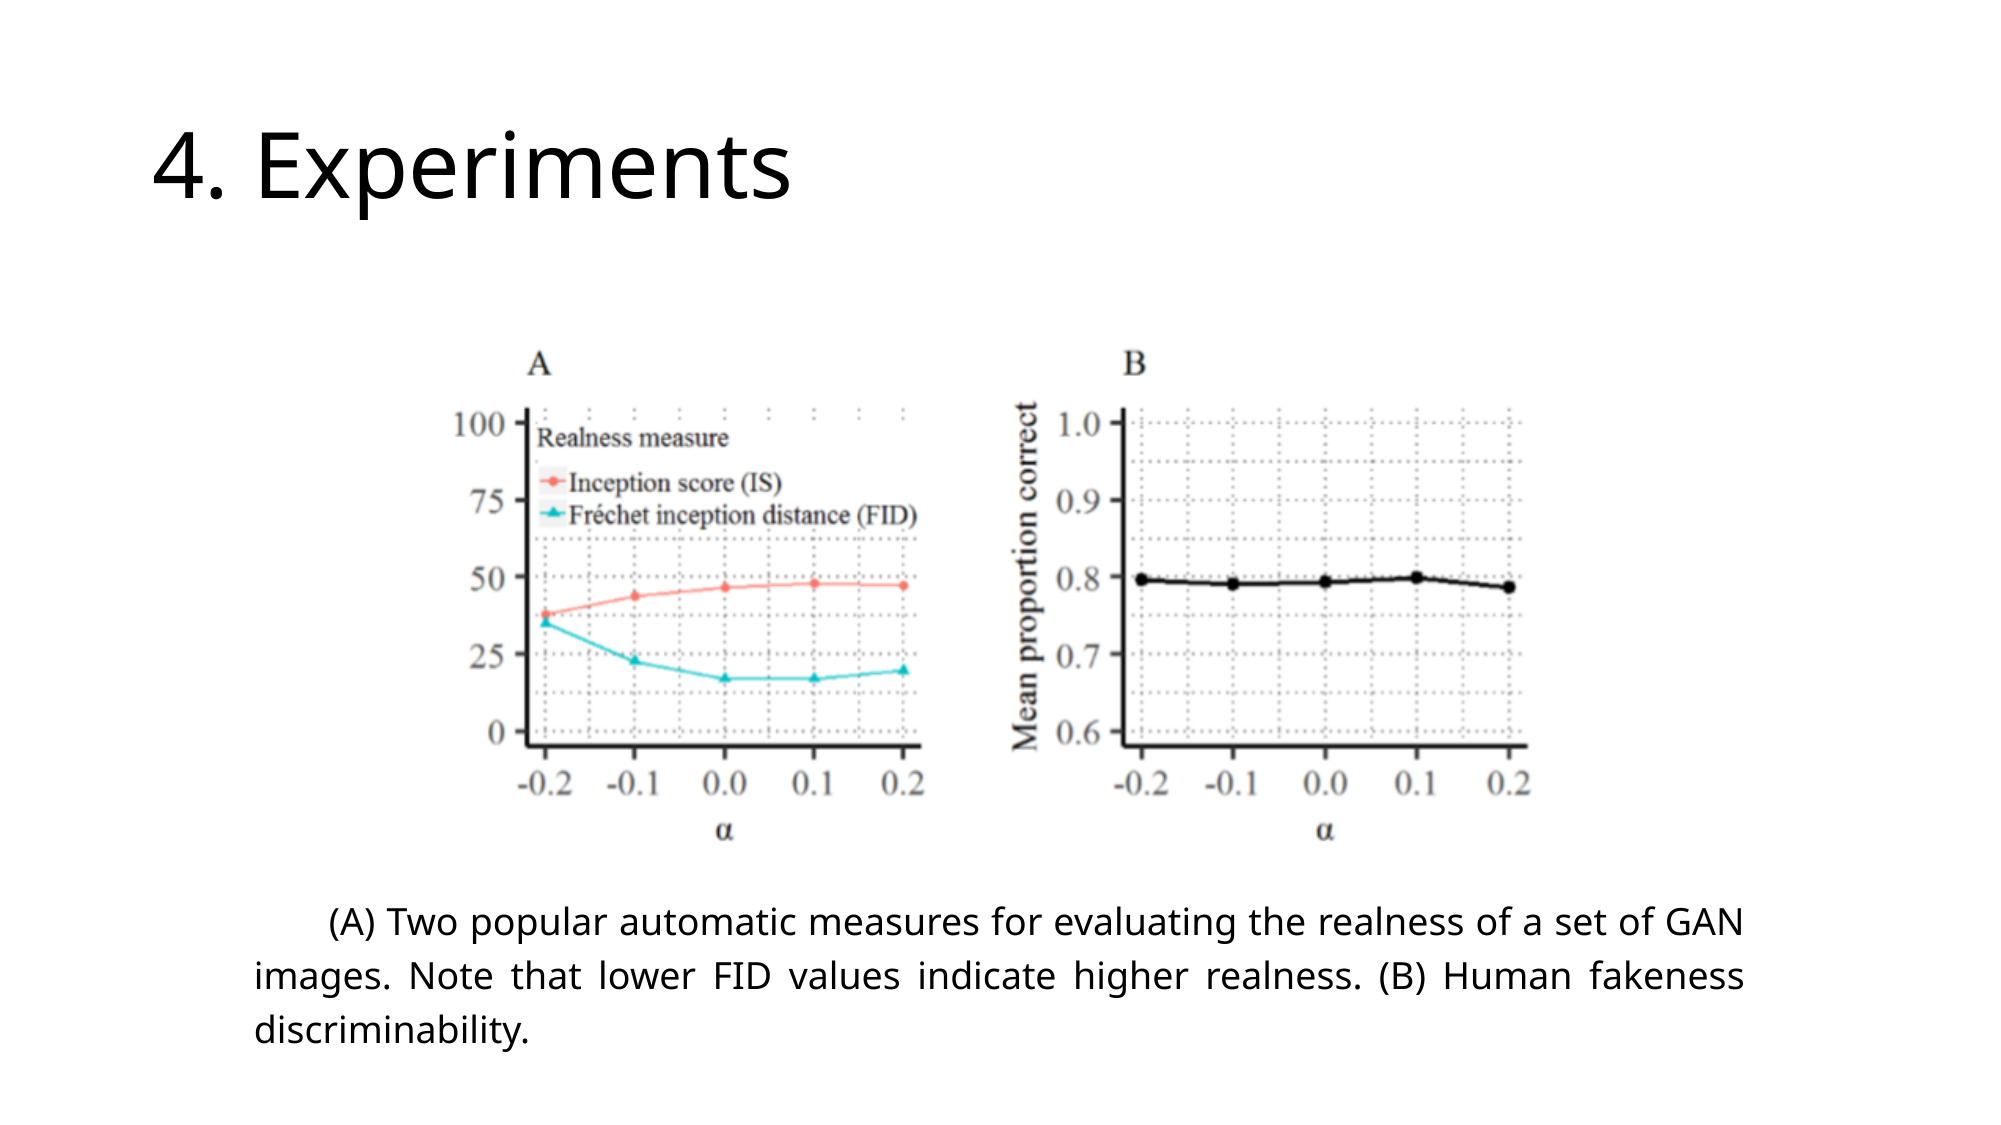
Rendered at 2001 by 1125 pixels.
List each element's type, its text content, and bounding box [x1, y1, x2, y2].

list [410, 305, 1590, 868]
title 4. Experiments [137, 59, 1863, 278]
text_box (A) Two popular automatic measures for evaluating the realness of a set of GAN images. Note that lower FID values indicate higher realness. (B) Human fakeness discriminability. [239, 881, 1761, 1059]
